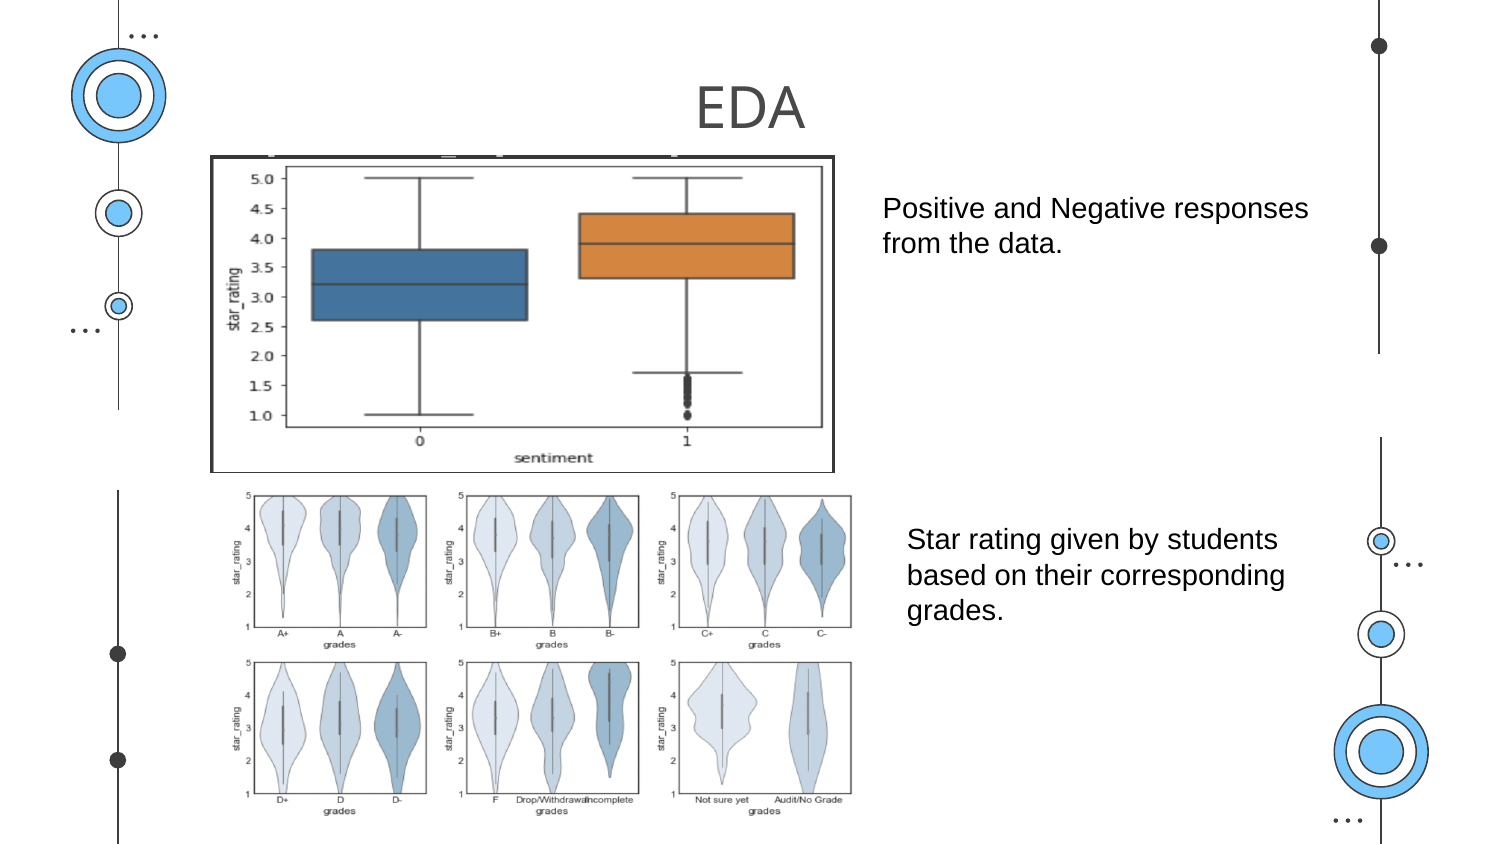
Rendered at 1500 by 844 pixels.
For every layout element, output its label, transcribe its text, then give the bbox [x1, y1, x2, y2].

text_box Star rating given by students based on their corresponding grades. [891, 505, 1335, 641]
title EDA [299, 55, 1201, 150]
picture [209, 154, 835, 474]
picture [209, 478, 874, 822]
text_box Positive and Negative responses from the data. [867, 174, 1335, 275]
